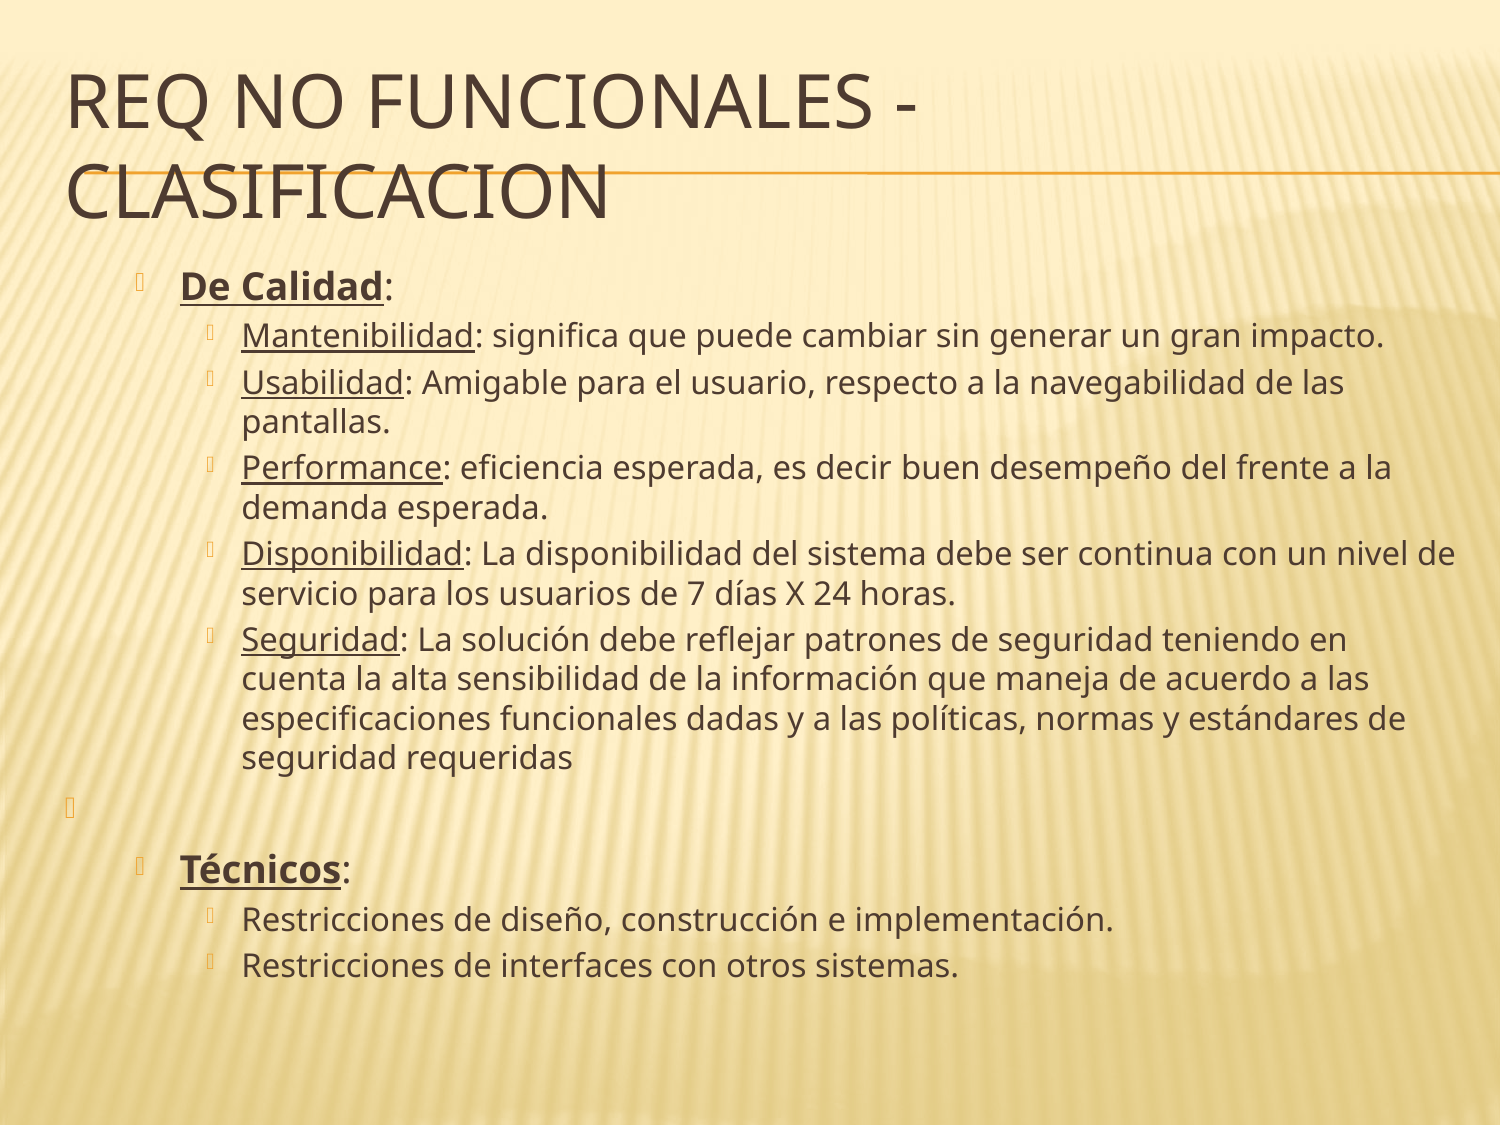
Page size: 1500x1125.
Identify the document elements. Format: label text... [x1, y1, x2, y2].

list De Calidad: Mantenibilidad: significa que puede cambiar sin generar un gran impacto. Usabilidad: Amigable para el usuario, respecto a la navegabilidad de las pantallas. Performance: eficiencia esperada, es decir buen desempeño del frente a la demanda esperada. Disponibilidad: La disponibilidad del sistema debe ser continua con un nivel de servicio para los usuarios de 7 días X 24 horas. Seguridad: La solución debe reflejar patrones de seguridad teniendo en cuenta la alta sensibilidad de la información que maneja de acuerdo a las especificaciones funcionales dadas y a las políticas, normas y estándares de seguridad requeridas Técnicos: Restricciones de diseño, construcción e implementación. Restricciones de interfaces con otros sistemas. [50, 254, 1475, 998]
title Req no funcionales - clasificacion [50, 75, 1475, 213]
